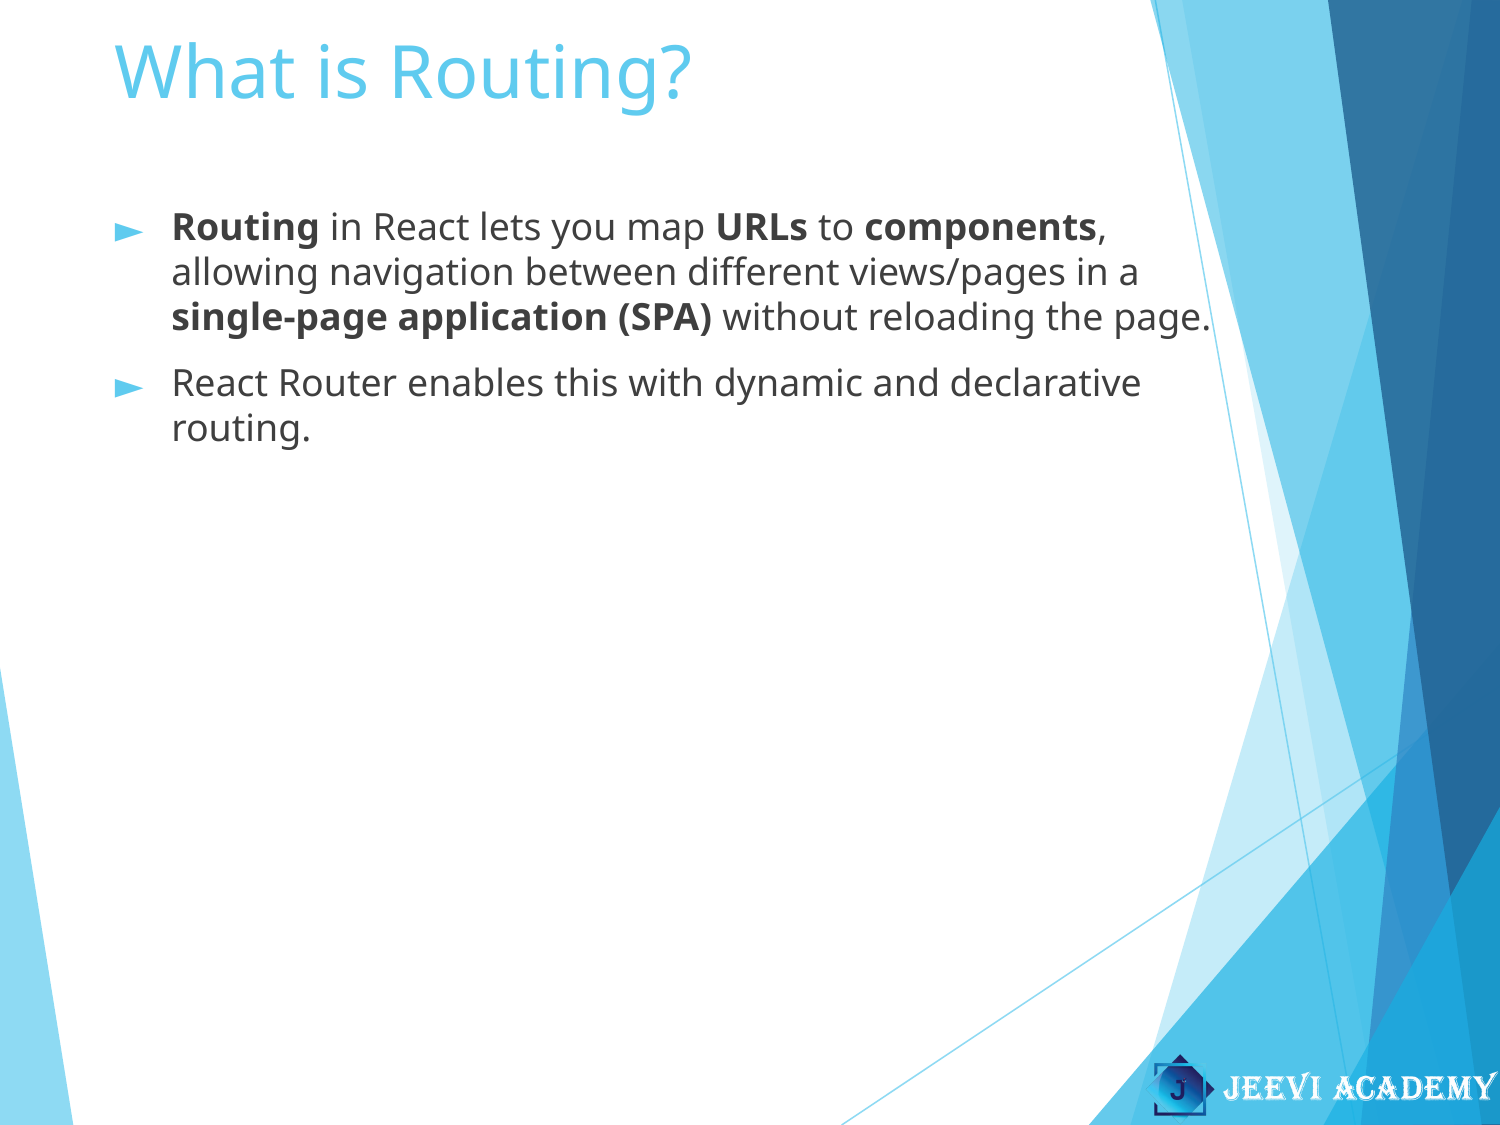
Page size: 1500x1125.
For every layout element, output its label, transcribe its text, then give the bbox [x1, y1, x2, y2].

title What is Routing? [99, 17, 1291, 121]
picture [1141, 1050, 1500, 1125]
list Routing in React lets you map URLs to components, allowing navigation between different views/pages in a single-page application (SPA) without reloading the page. React Router enables this with dynamic and declarative routing. [99, 195, 1271, 854]
